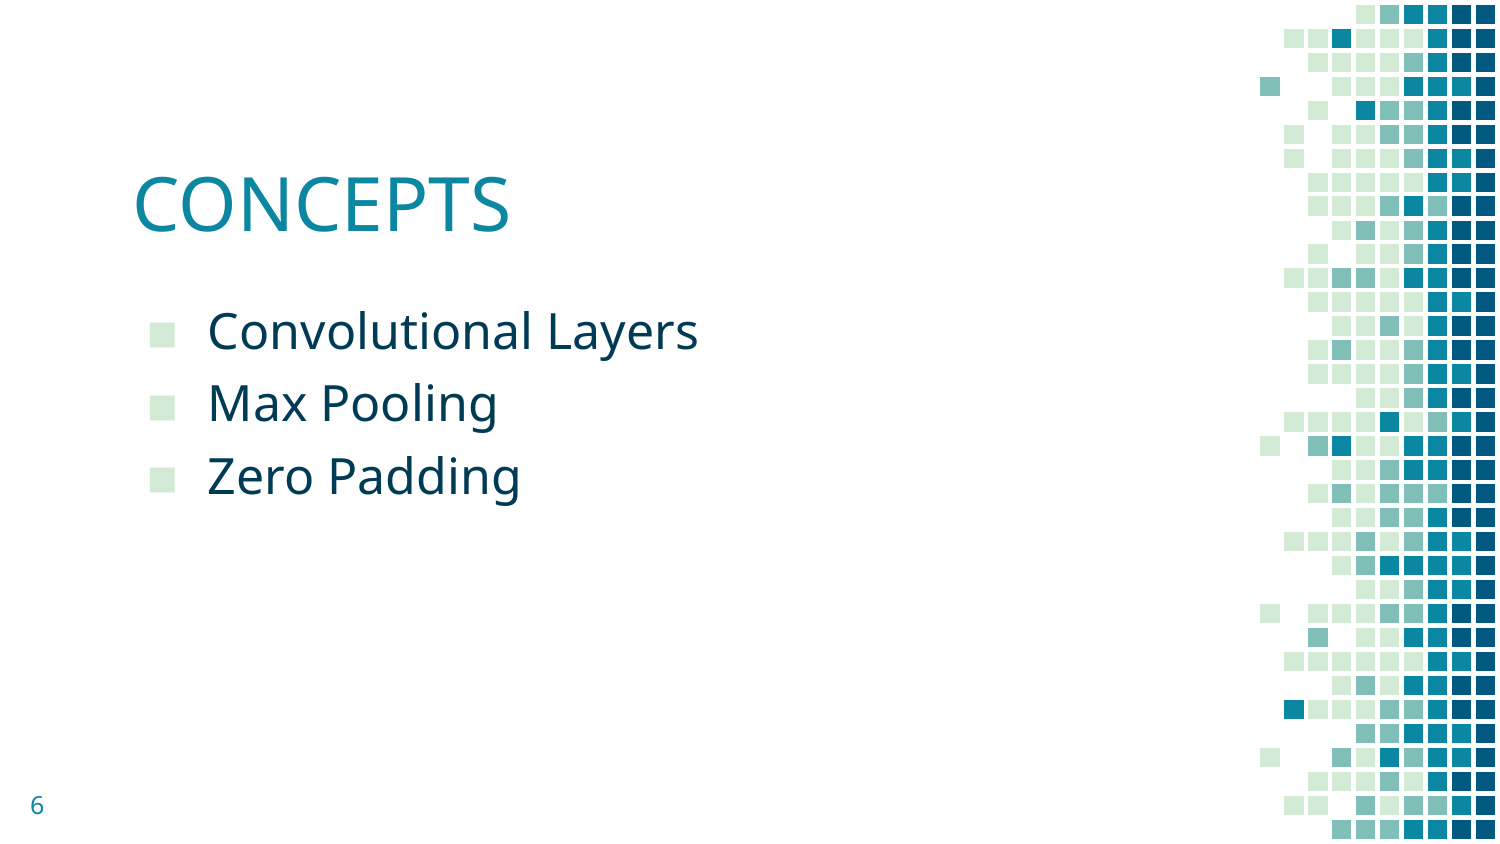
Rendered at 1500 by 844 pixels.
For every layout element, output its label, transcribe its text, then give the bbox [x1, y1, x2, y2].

title CONCEPTS [117, 121, 1227, 262]
list Convolutional Layers Max Pooling Zero Padding [117, 284, 1227, 774]
slide_number 6 [15, 774, 105, 839]
